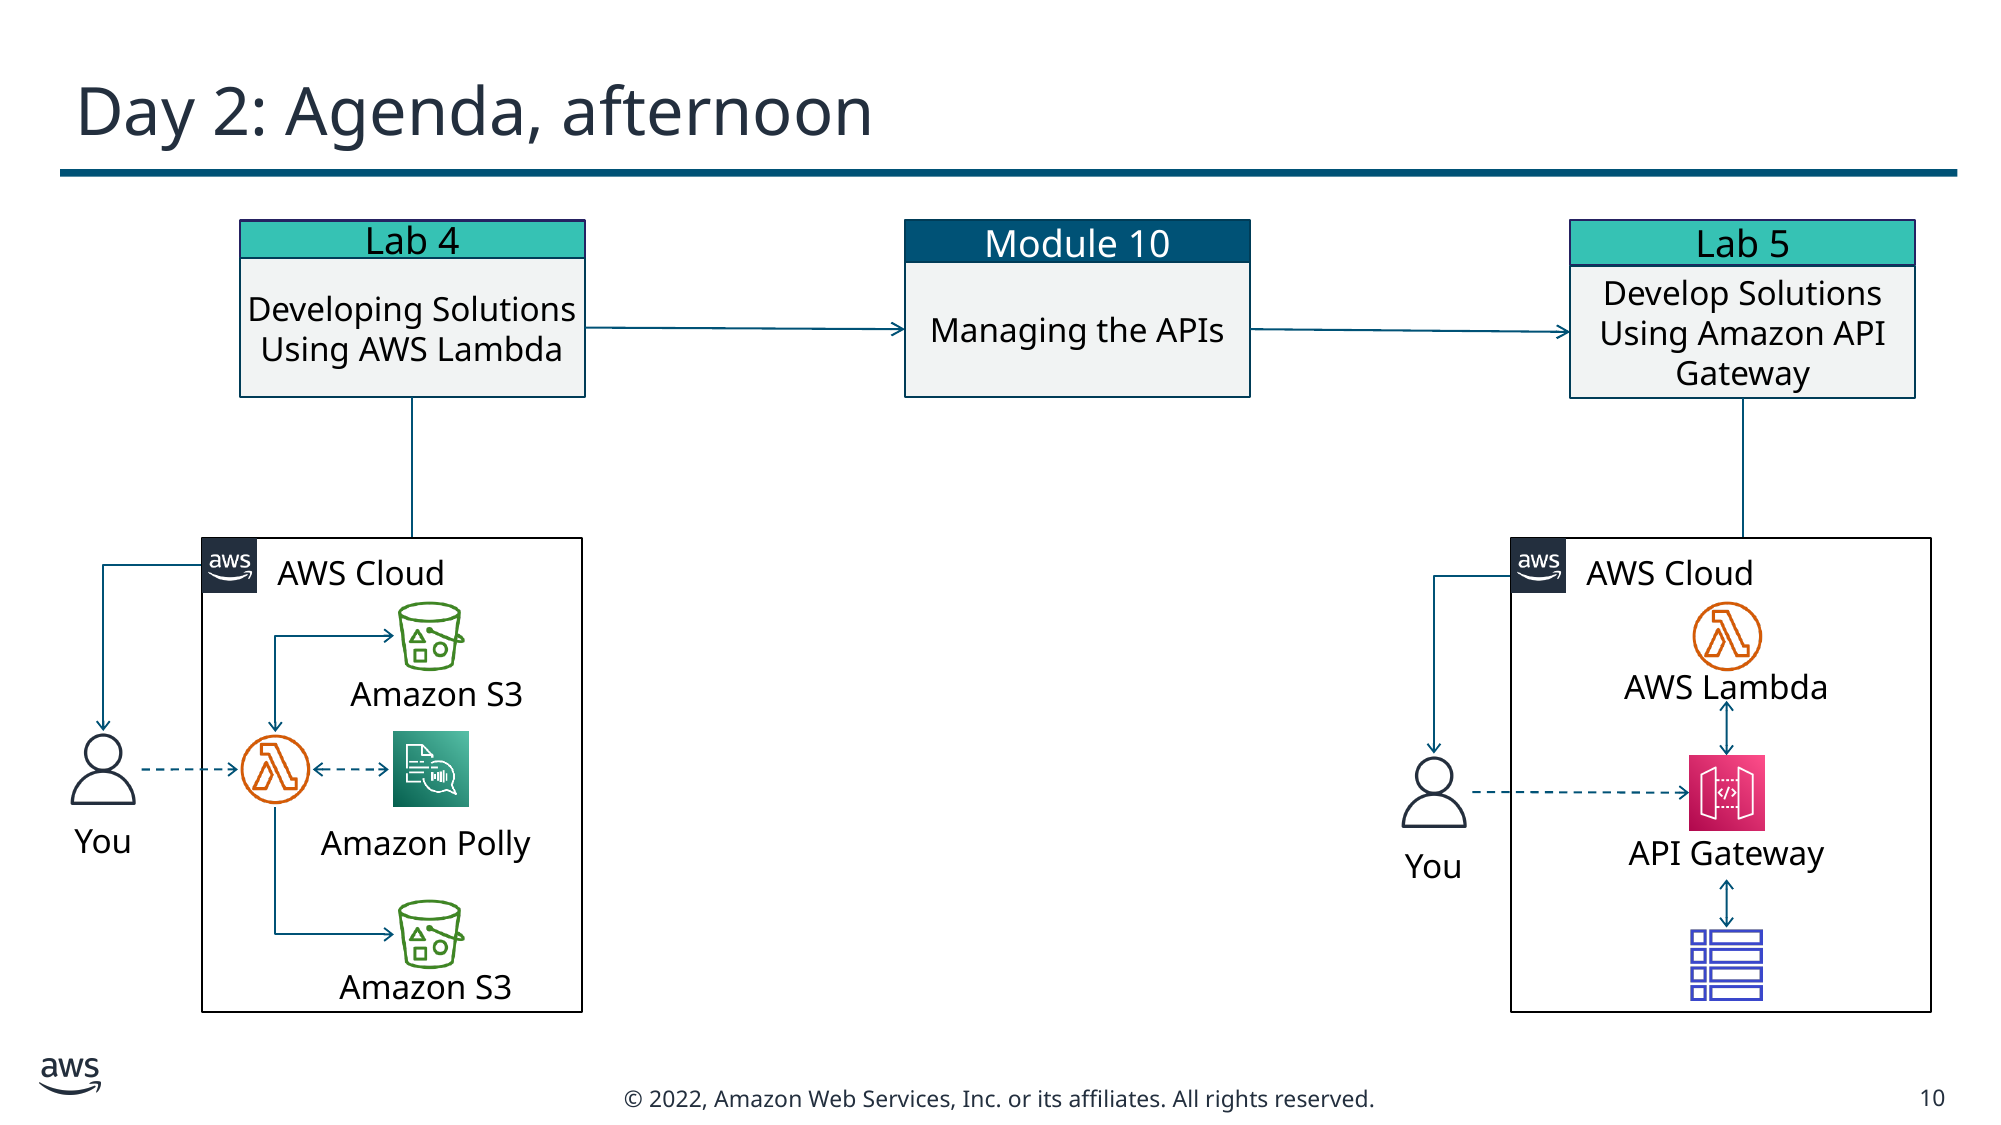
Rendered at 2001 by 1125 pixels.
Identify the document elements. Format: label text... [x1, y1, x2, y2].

slide_number 10 [1881, 1077, 1961, 1121]
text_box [1249, 328, 1570, 333]
title Day 2: Agenda, afternoon [60, 49, 1958, 170]
picture [39, 1058, 101, 1095]
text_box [1345, 397, 1932, 1012]
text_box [904, 220, 1251, 397]
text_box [14, 397, 615, 1015]
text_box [1570, 220, 1916, 397]
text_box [239, 220, 585, 397]
